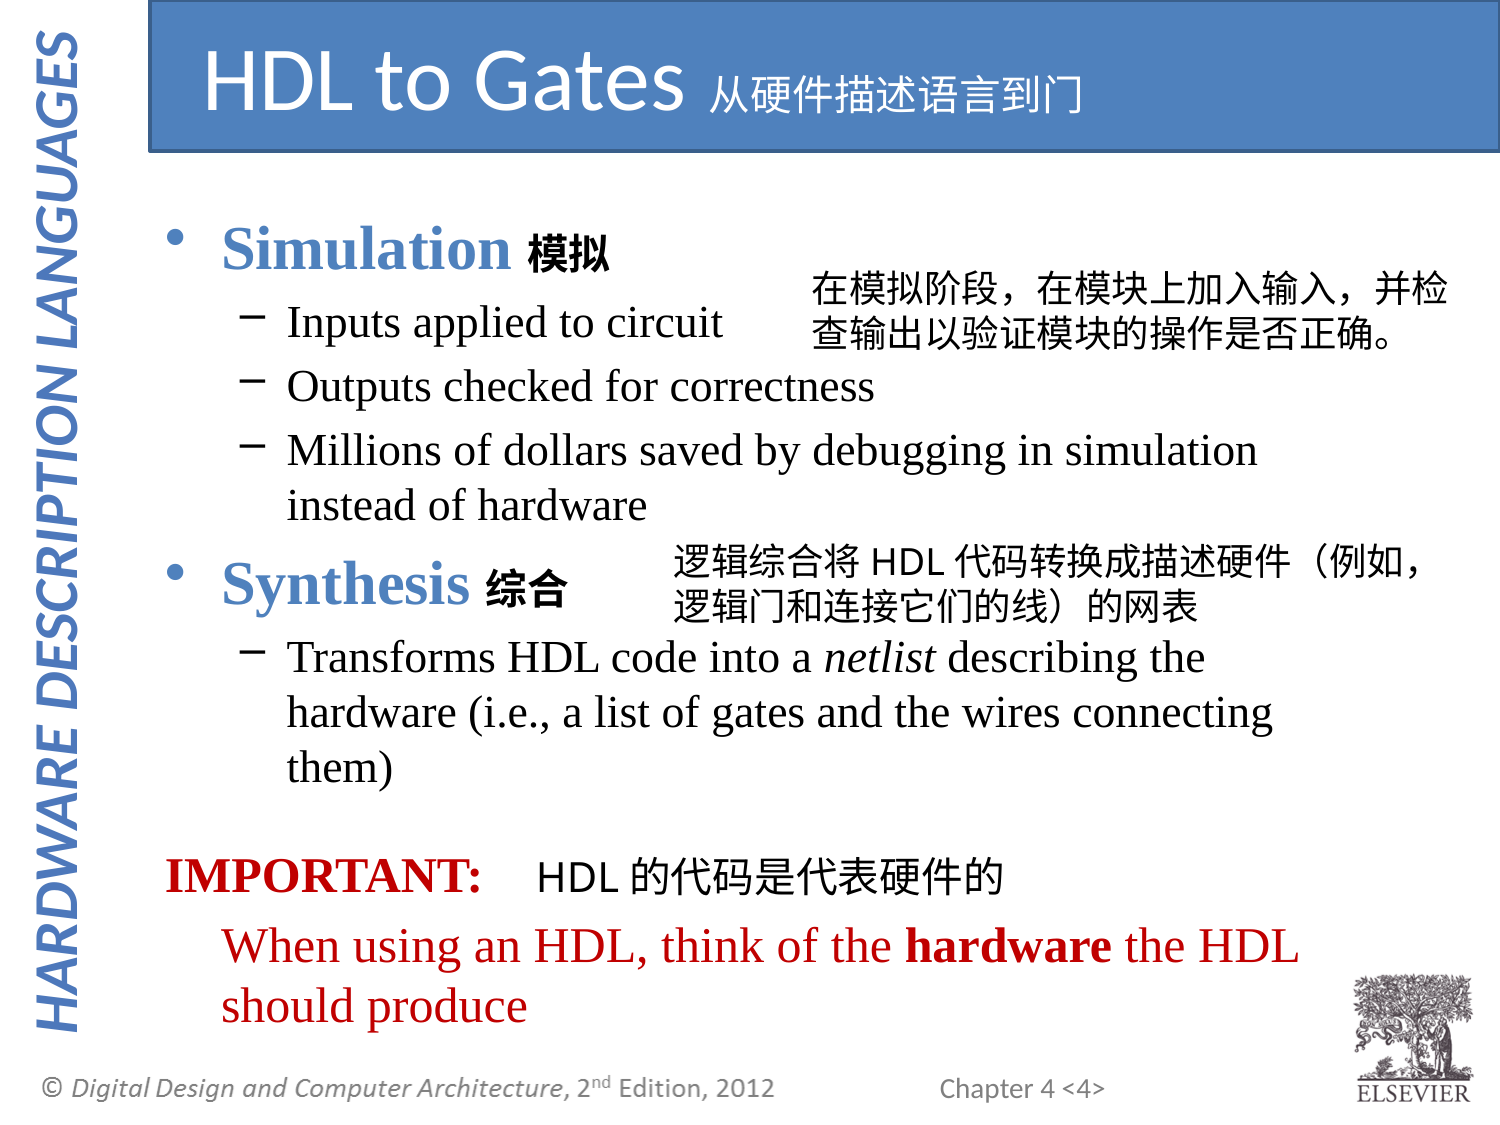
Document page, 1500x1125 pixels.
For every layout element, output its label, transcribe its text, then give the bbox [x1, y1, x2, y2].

text_box 逻辑综合将HDL代码转换成描述硬件（例如，逻辑门和连接它们的线）的网表 [658, 530, 1477, 636]
text_box HDL的代码是代表硬件的 [520, 843, 1020, 909]
text_box HDL to Gates从硬件描述语言到门 [187, 11, 1488, 136]
picture [0, 0, 1500, 1125]
text_box [87, 174, 1413, 1025]
text_box Simulation模拟 Inputs applied to circuit Outputs checked for correctness Millions of dollars saved by debugging in simulation instead of hardware Synthesis综合 Transforms HDL code into a netlist describing the hardware (i.e., a list of gates and the wires connecting them) IMPORTANT: When using an HDL, think of the hardware the HDL should produce [150, 199, 1400, 1013]
text_box 在模拟阶段，在模块上加入输入，并检查输出以验证模块的操作是否正确。 [796, 257, 1477, 362]
